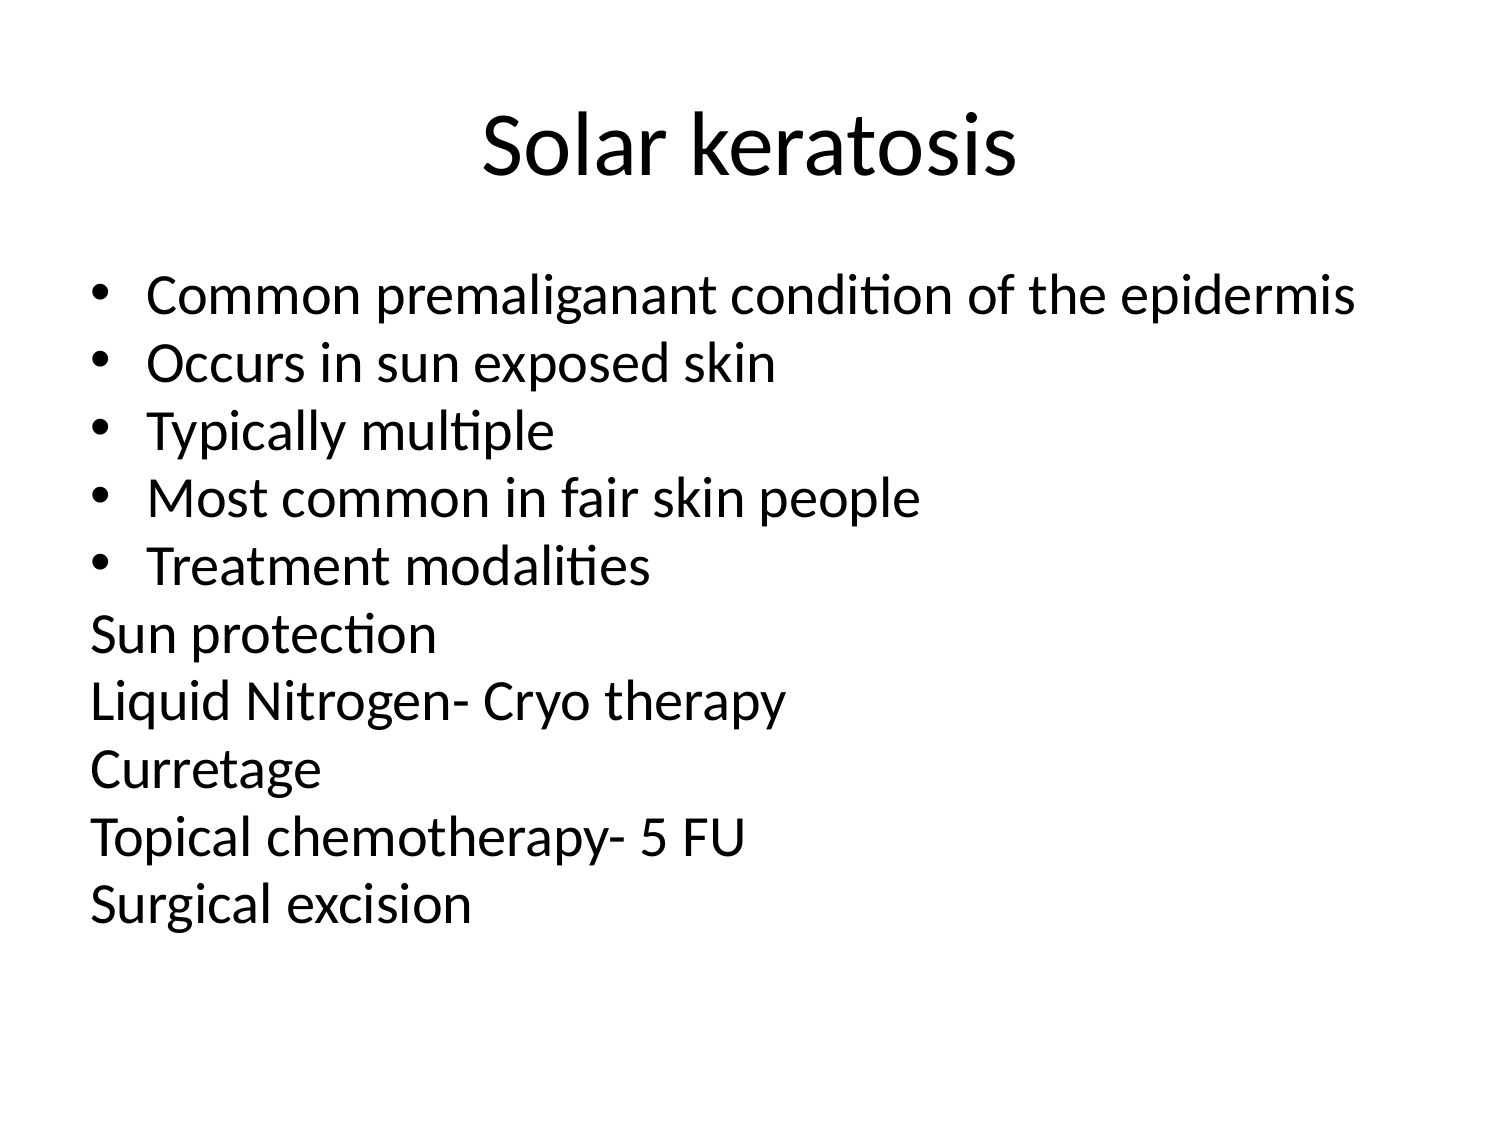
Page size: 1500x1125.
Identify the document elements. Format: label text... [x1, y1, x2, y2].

title Solar keratosis [75, 45, 1425, 233]
list Common premaliganant condition of the epidermis Occurs in sun exposed skin Typically multiple Most common in fair skin people Treatment modalities Sun protection Liquid Nitrogen- Cryo therapy Curretage Topical chemotherapy- 5 FU Surgical excision [75, 262, 1425, 1005]
